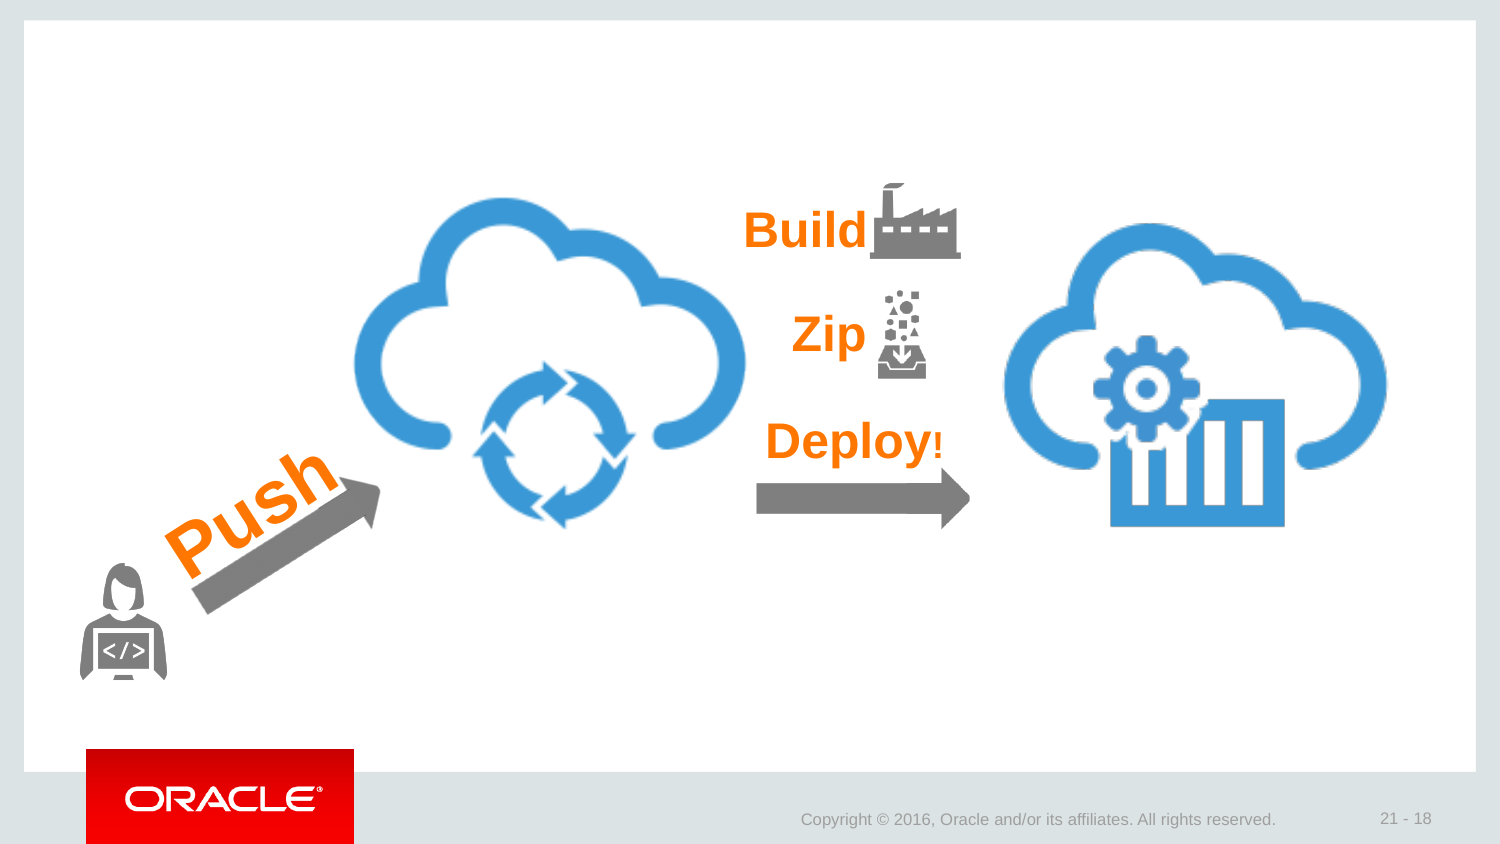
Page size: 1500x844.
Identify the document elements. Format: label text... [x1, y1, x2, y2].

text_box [96, 518, 417, 612]
picture [86, 749, 354, 844]
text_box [711, 154, 984, 292]
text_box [759, 268, 967, 401]
picture [33, 530, 269, 710]
picture [300, 179, 751, 579]
text_box Push [202, 441, 345, 516]
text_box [664, 417, 985, 546]
picture [1001, 205, 1391, 596]
